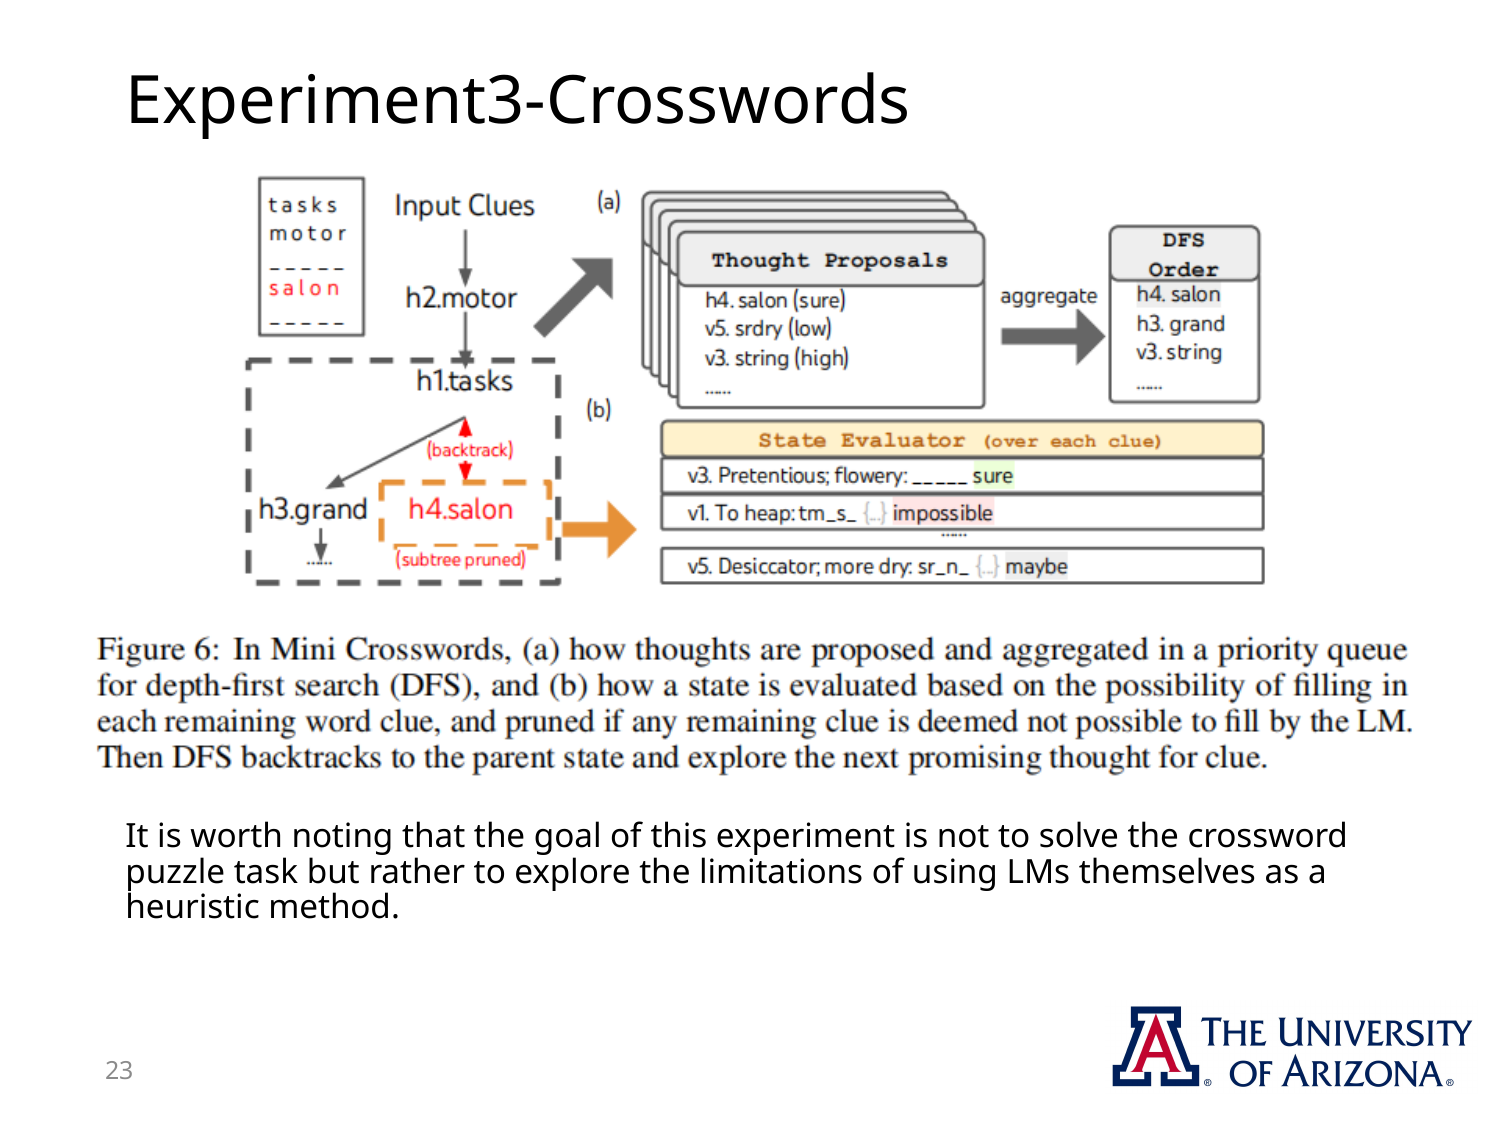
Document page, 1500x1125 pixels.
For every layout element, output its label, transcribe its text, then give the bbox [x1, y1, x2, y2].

picture [49, 145, 1451, 785]
subtitle It is worth noting that the goal of this experiment is not to solve the crossword puzzle task but rather to explore the limitations of using LMs themselves as a heuristic method. [110, 811, 1408, 1001]
title Experiment3-Crosswords [110, 34, 1386, 145]
slide_number 23 [76, 1049, 149, 1094]
picture [1105, 1000, 1478, 1094]
